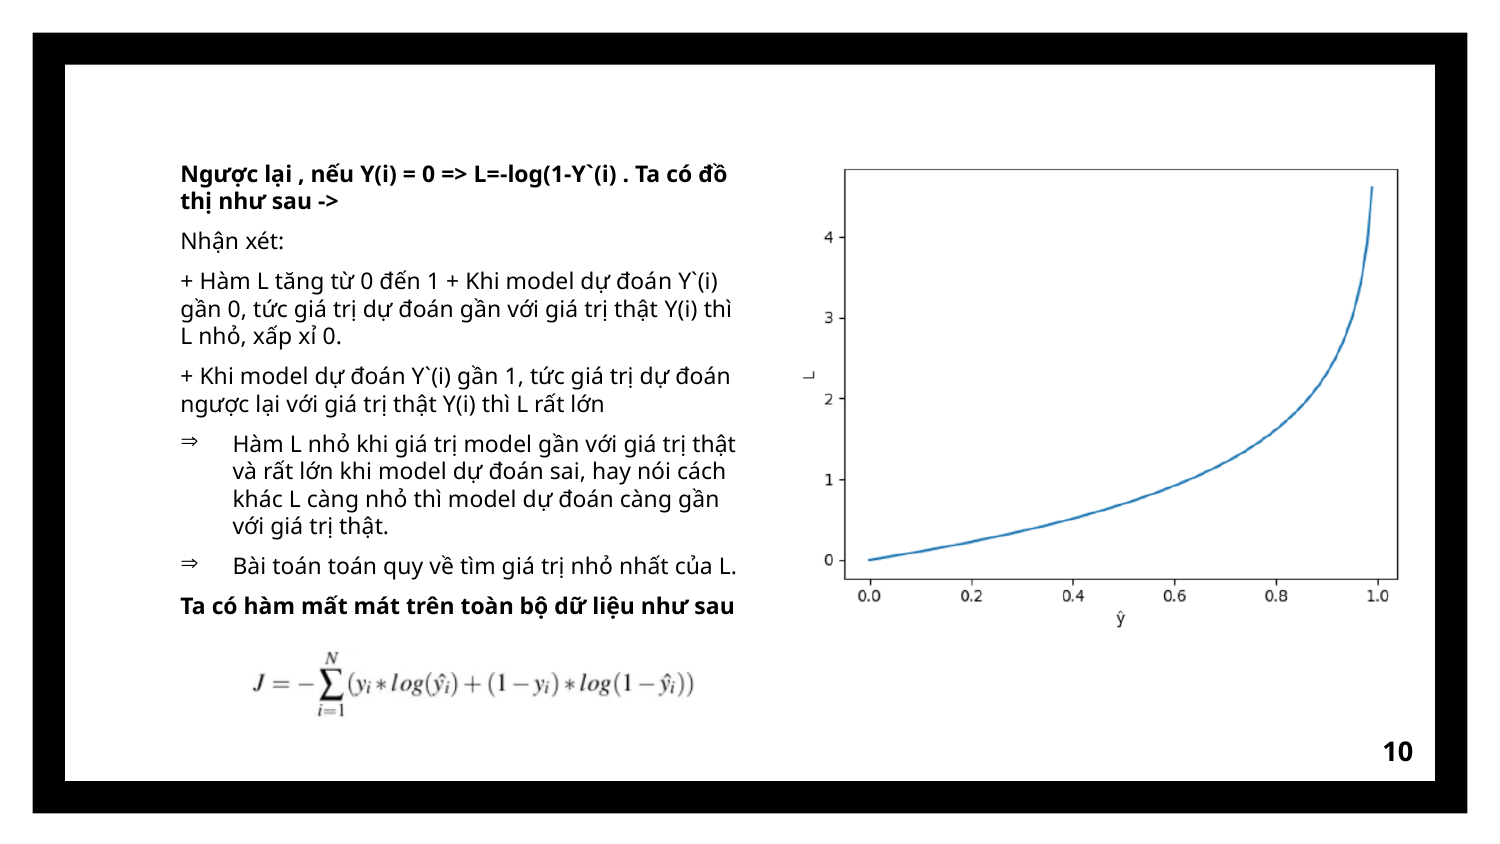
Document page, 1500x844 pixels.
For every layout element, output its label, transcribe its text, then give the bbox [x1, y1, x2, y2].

slide_number 10 [1338, 720, 1429, 786]
picture [798, 144, 1429, 637]
picture [212, 638, 737, 721]
list Ngược lại , nếu Y(i) = 0 => L=-log(1-Y`(i) . Ta có đồ thị như sau -> Nhận xét: + Hàm L tăng từ 0 đến 1 + Khi model dự đoán Y`(i) gần 0, tức giá trị dự đoán gần với giá trị thật Y(i) thì L nhỏ, xấp xỉ 0. + Khi model dự đoán Y`(i) gần 1, tức giá trị dự đoán ngược lại với giá trị thật Y(i) thì L rất lớn Hàm L nhỏ khi giá trị model gần với giá trị thật và rất lớn khi model dự đoán sai, hay nói cách khác L càng nhỏ thì model dự đoán càng gần với giá trị thật. Bài toán toán quy về tìm giá trị nhỏ nhất của L. Ta có hàm mất mát trên toàn bộ dữ liệu như sau [142, 144, 765, 715]
